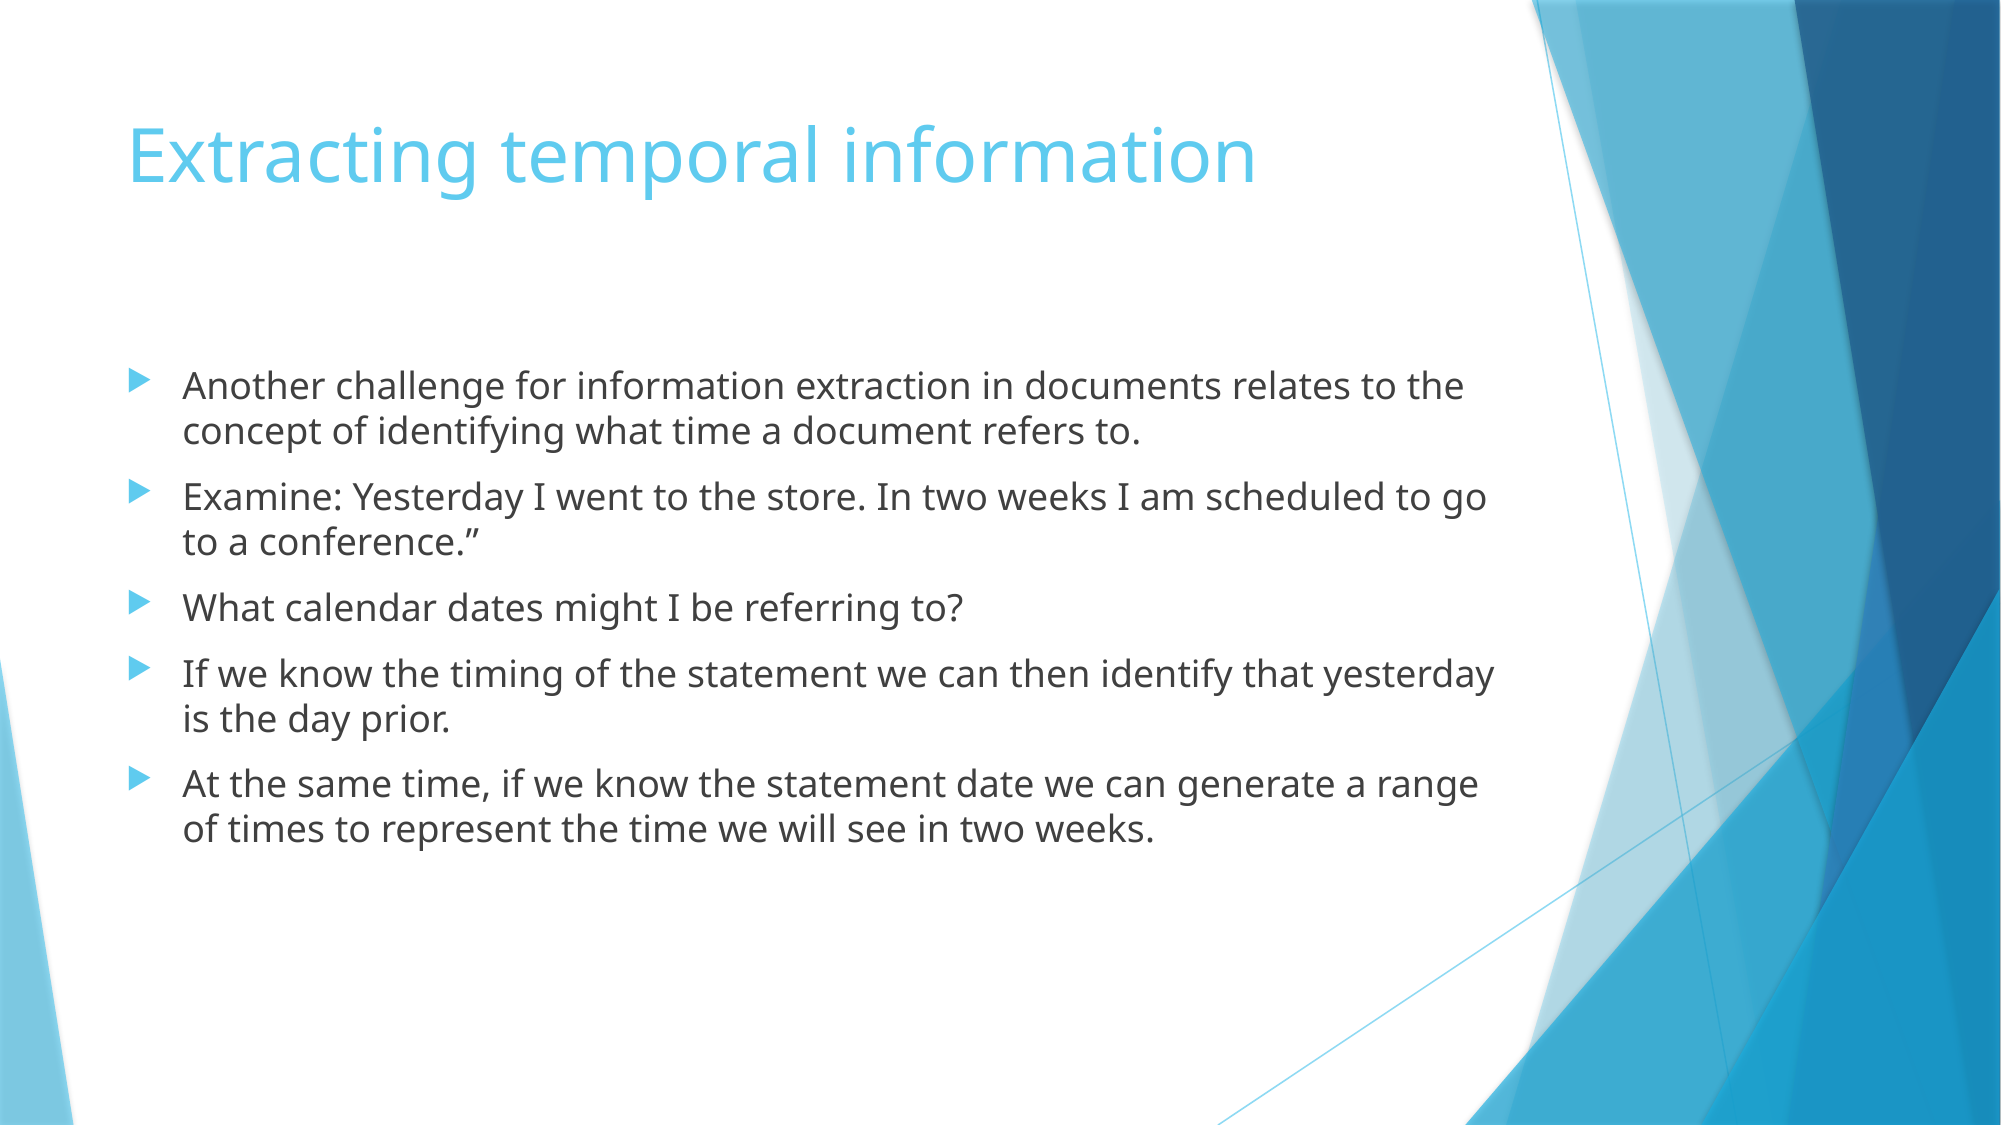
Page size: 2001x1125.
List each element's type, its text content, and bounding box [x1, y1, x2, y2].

title Extracting temporal information [111, 99, 1522, 317]
list Another challenge for information extraction in documents relates to the concept of identifying what time a document refers to. Examine: Yesterday I went to the store. In two weeks I am scheduled to go to a conference.” What calendar dates might I be referring to? If we know the timing of the statement we can then identify that yesterday is the day prior. At the same time, if we know the statement date we can generate a range of times to represent the time we will see in two weeks. [111, 354, 1522, 992]
